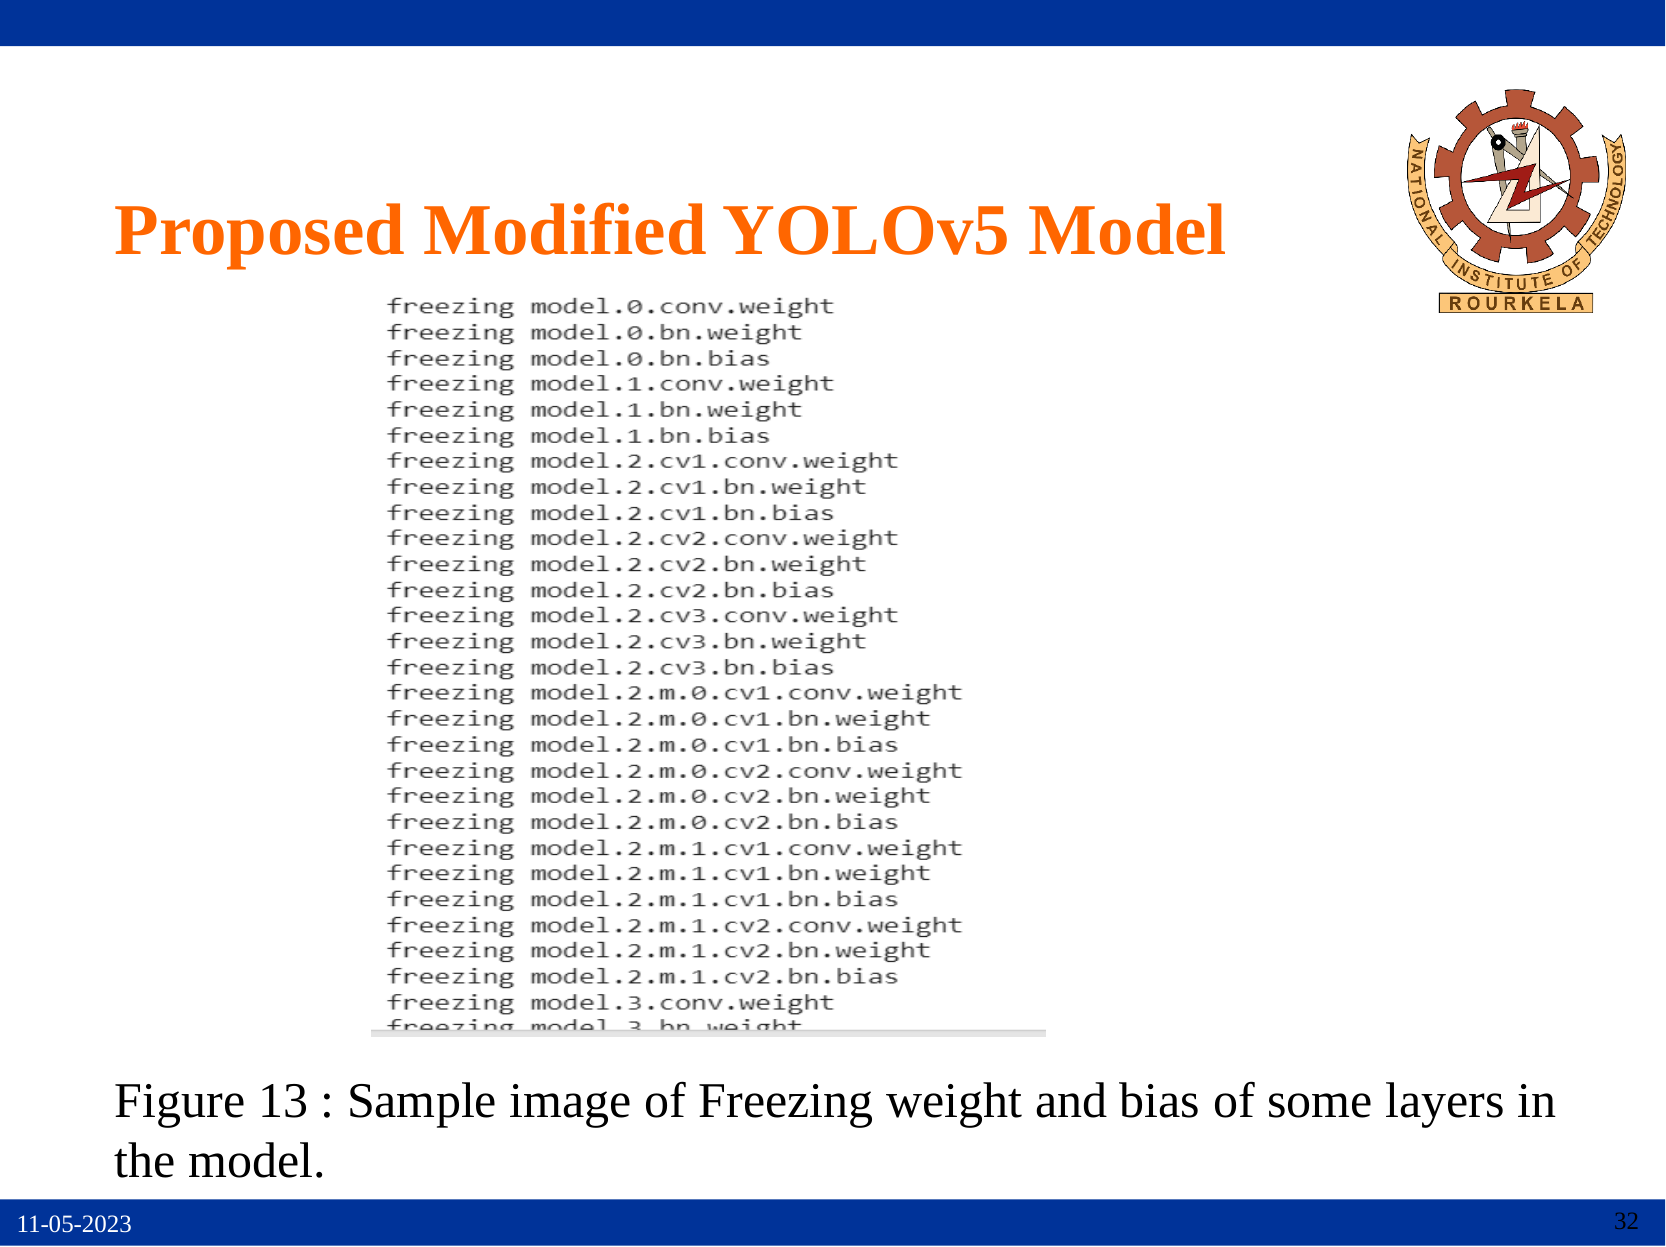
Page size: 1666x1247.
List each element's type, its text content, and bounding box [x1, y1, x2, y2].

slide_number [0, 1199, 347, 1247]
text_box Proposed Modified YOLOv5 Model [100, 174, 1329, 277]
slide_number 32 [1308, 1195, 1656, 1247]
text_box Figure 13 : Sample image of Freezing weight and bias of some layers in the model. [100, 1060, 1601, 1195]
picture [371, 292, 1046, 1037]
picture [1395, 68, 1636, 323]
